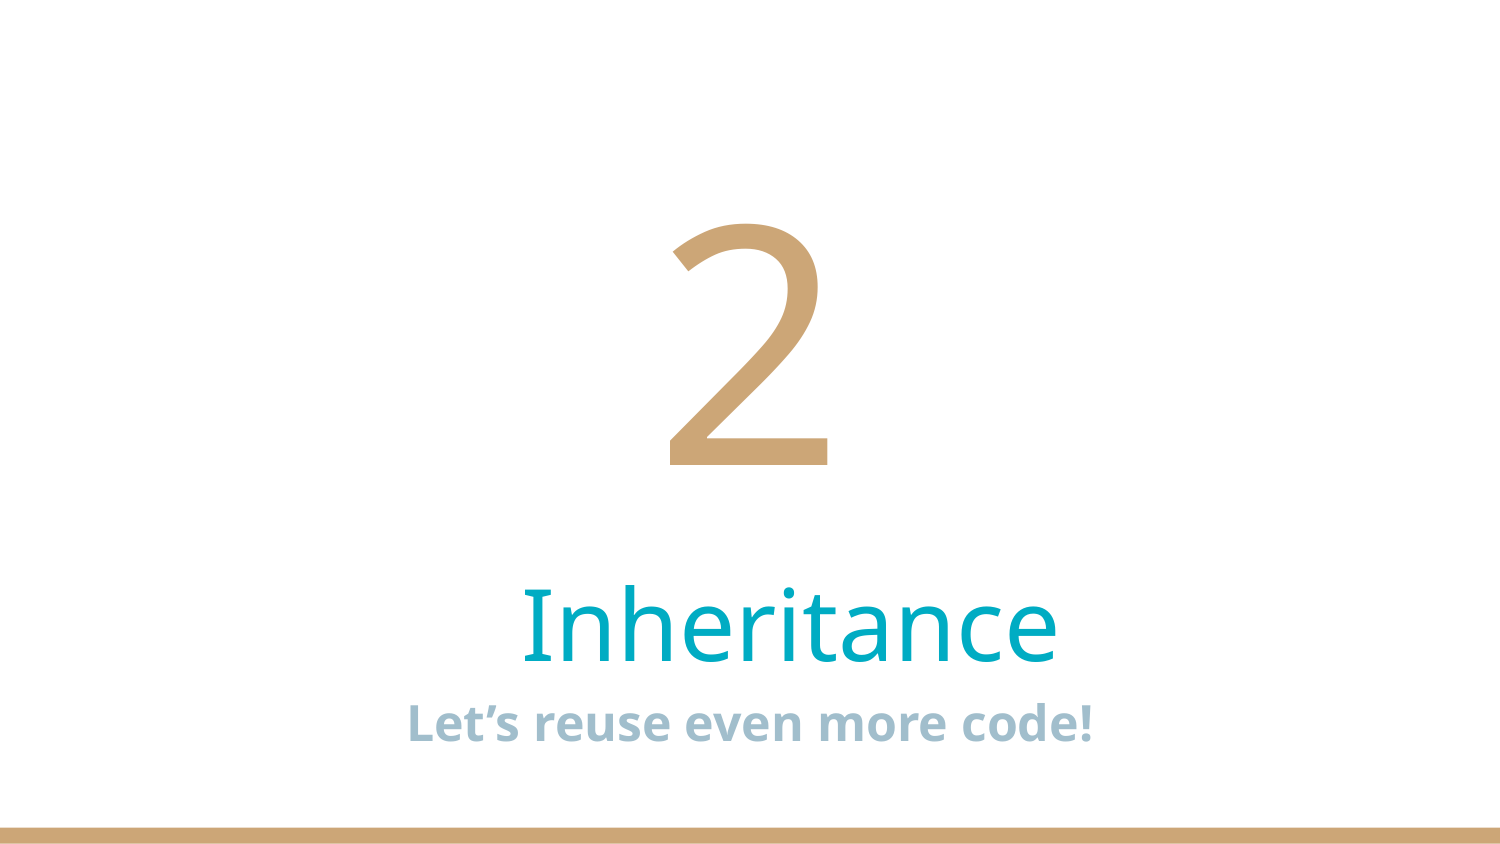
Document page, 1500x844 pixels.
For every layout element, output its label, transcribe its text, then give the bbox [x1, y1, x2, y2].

title Inheritance [506, 506, 1425, 697]
title 2 [51, 157, 1449, 507]
text_box Let’s reuse even more code! [280, 676, 1220, 806]
